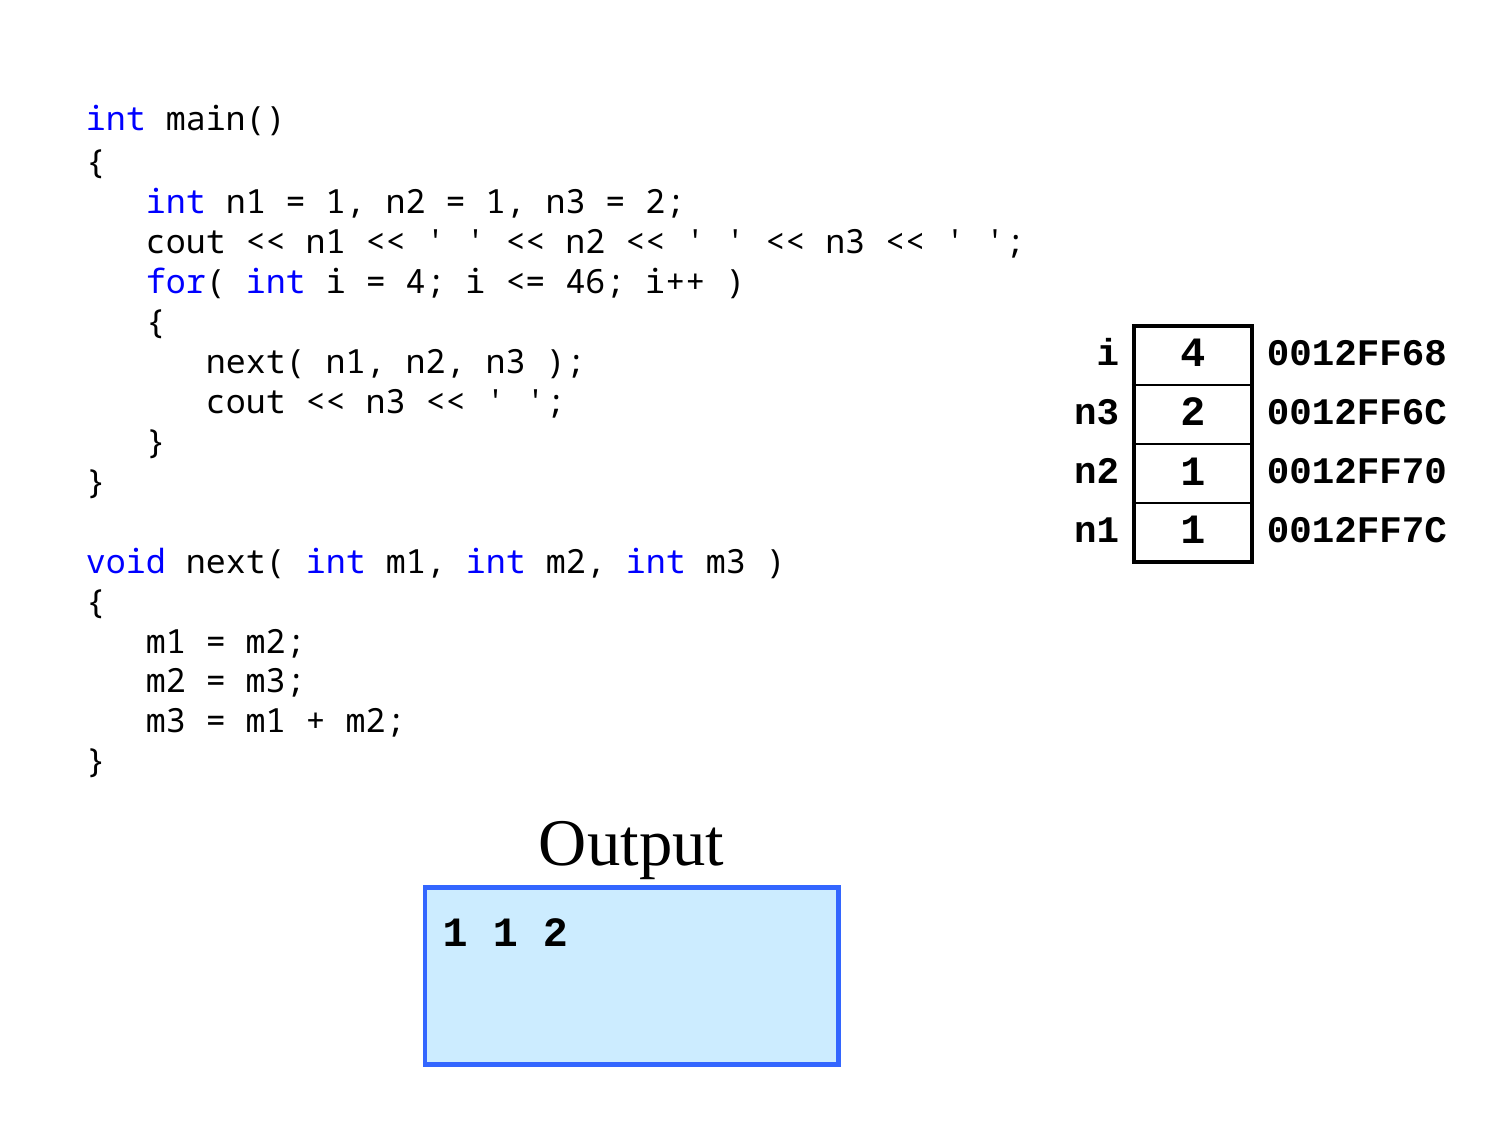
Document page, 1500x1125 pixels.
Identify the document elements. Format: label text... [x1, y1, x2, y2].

table_cell 1 [1136, 445, 1250, 502]
table_cell 1 [1136, 504, 1250, 560]
table_cell 2 [1136, 386, 1250, 443]
table_header i [1045, 326, 1132, 385]
table_header 0012FF68 [1254, 326, 1459, 385]
table_header 4 [1136, 328, 1250, 384]
table_cell n2 [1045, 444, 1132, 503]
table_cell 0012FF70 [1254, 444, 1459, 503]
list int main() { int n1 = 1, n2 = 1, n3 = 2; cout << n1 << ' ' << n2 << ' ' << n3 << ' '; for( int i = 4; i <= 46; i++ ) { next( n1, n2, n3 ); cout << n3 << ' '; } } void next( int m1, int m2, int m3 ) { m1 = m2; m2 = m3; m3 = m1 + m2; } [70, 89, 1046, 799]
table_cell 0012FF6C [1254, 385, 1459, 444]
table_cell 0012FF7C [1254, 503, 1459, 562]
text_box Output [513, 798, 750, 888]
table_cell n3 [1045, 385, 1132, 444]
table_cell n1 [1045, 503, 1132, 562]
text_box 1 1 2 [425, 887, 839, 1065]
